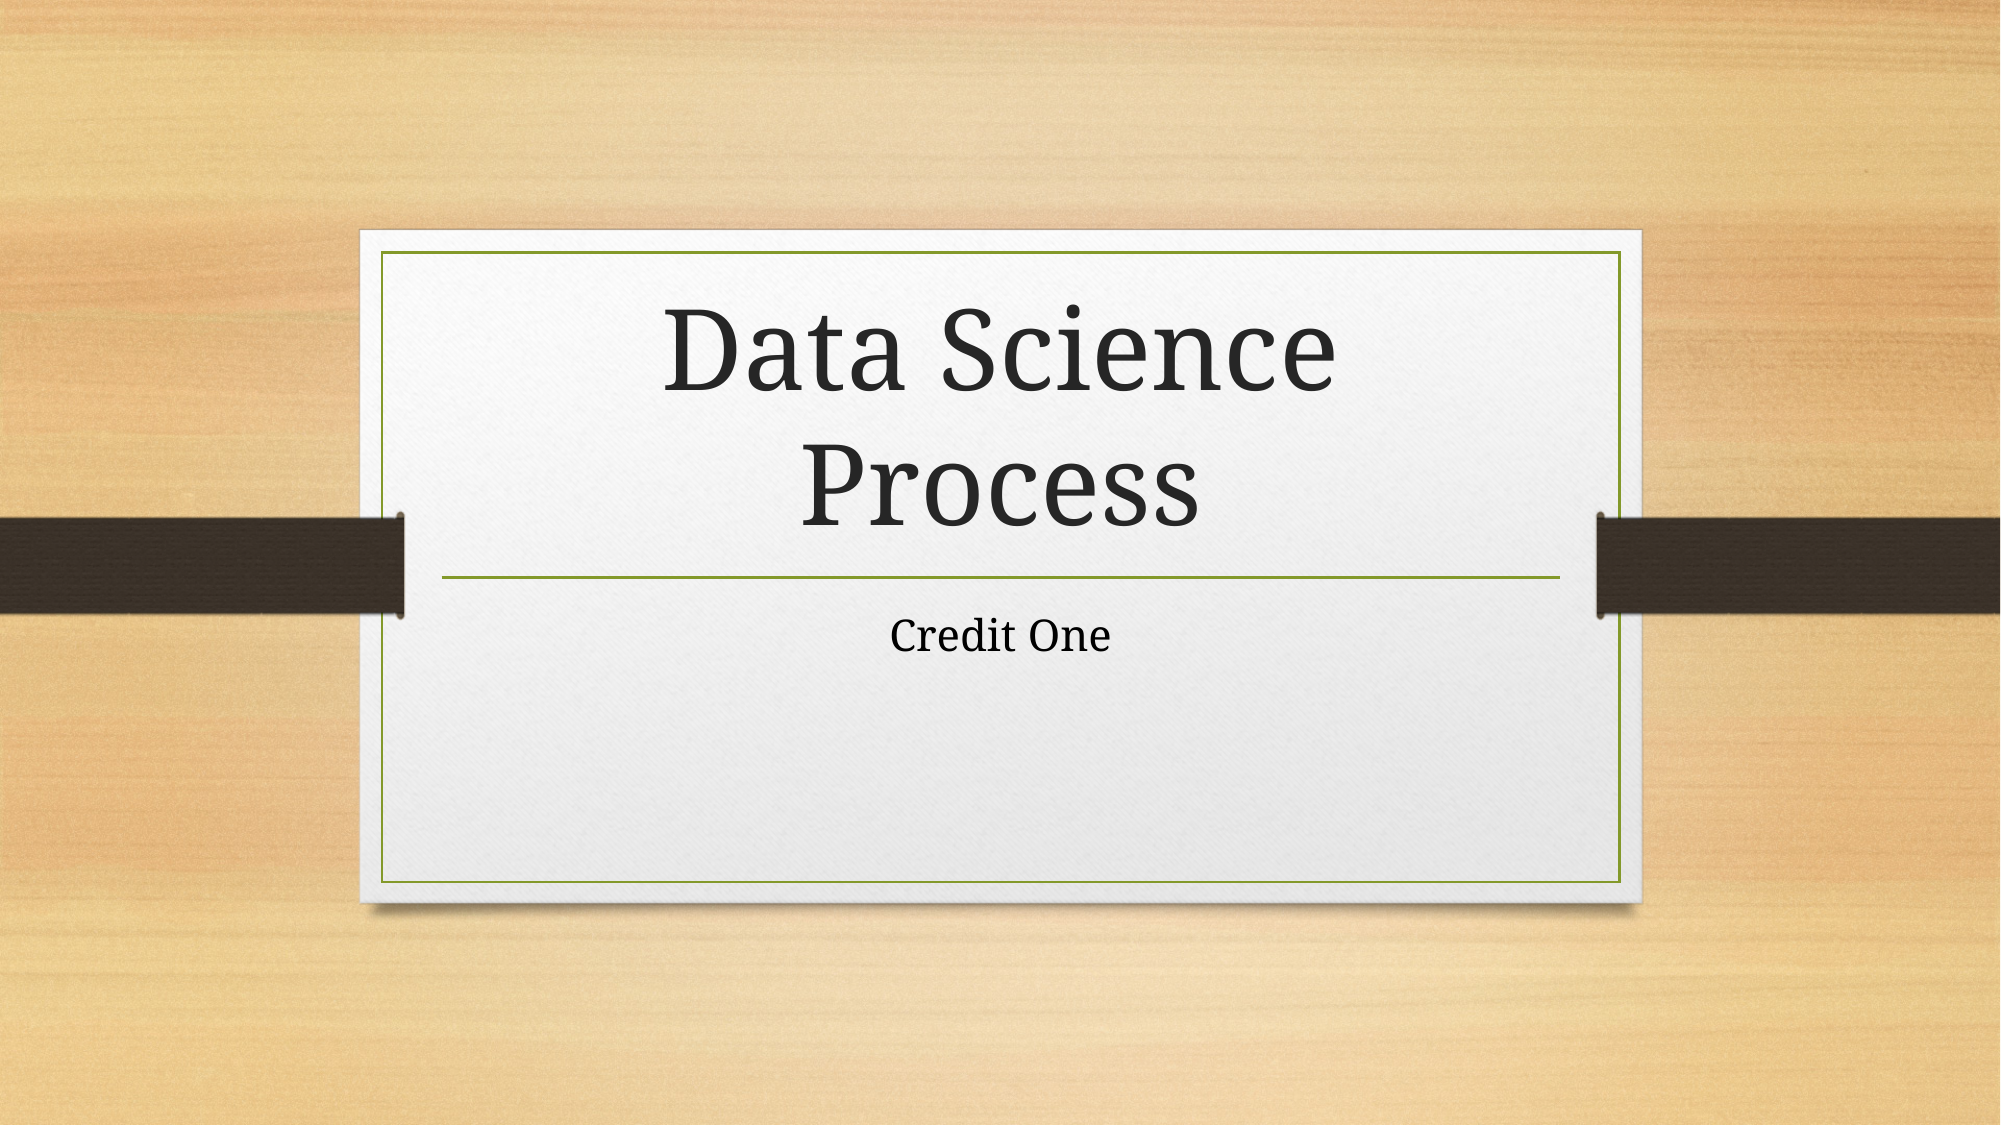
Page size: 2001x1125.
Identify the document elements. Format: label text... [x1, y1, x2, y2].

subtitle Credit One [441, 600, 1560, 817]
picture [0, 0, 2001, 1125]
title Data Science Process [441, 306, 1560, 556]
